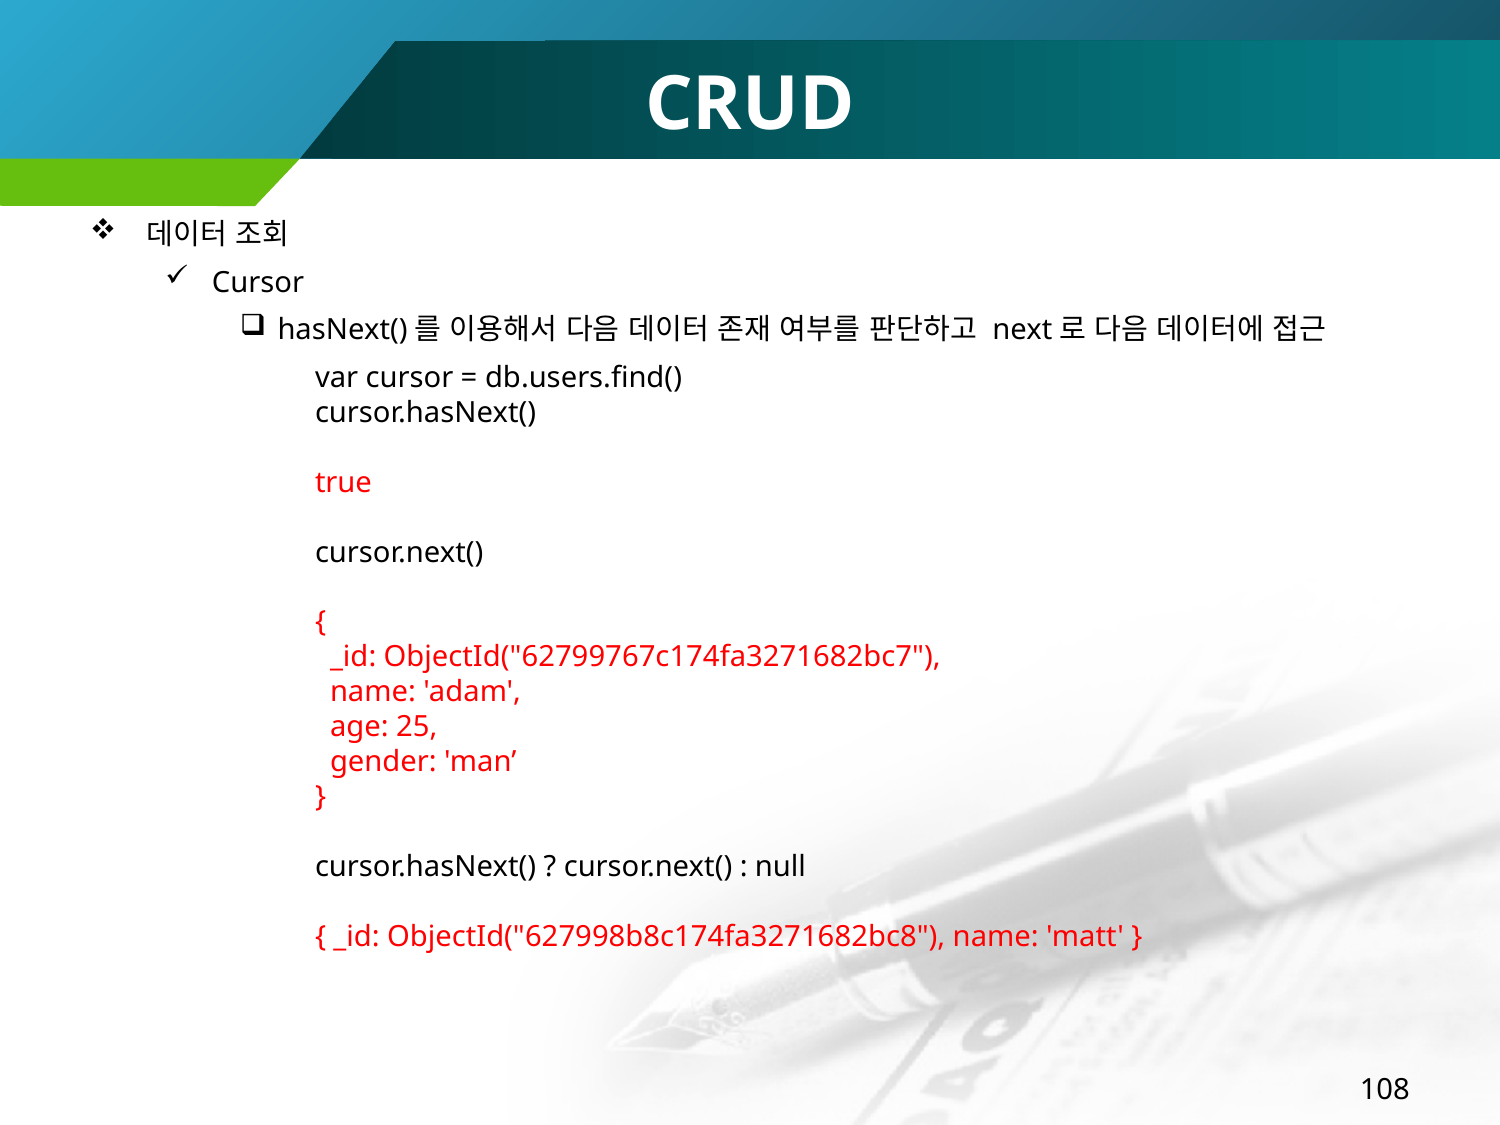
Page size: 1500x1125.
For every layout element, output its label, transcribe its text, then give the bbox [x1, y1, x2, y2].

slide_number 108 [1074, 1062, 1426, 1103]
list 데이터 조회 Cursor hasNext()를 이용해서 다음 데이터 존재 여부를 판단하고 next로 다음 데이터에 접근 var cursor = db.users.find() cursor.hasNext() true cursor.next() { _id: ObjectId("62799767c174fa3271682bc7"), name: 'adam', age: 25, gender: 'man’ } cursor.hasNext() ? cursor.next() : null { _id: ObjectId("627998b8c174fa3271682bc8"), name: 'matt' } [74, 207, 1426, 1021]
picture [490, 448, 1500, 1125]
title CRUD [0, 36, 1500, 163]
